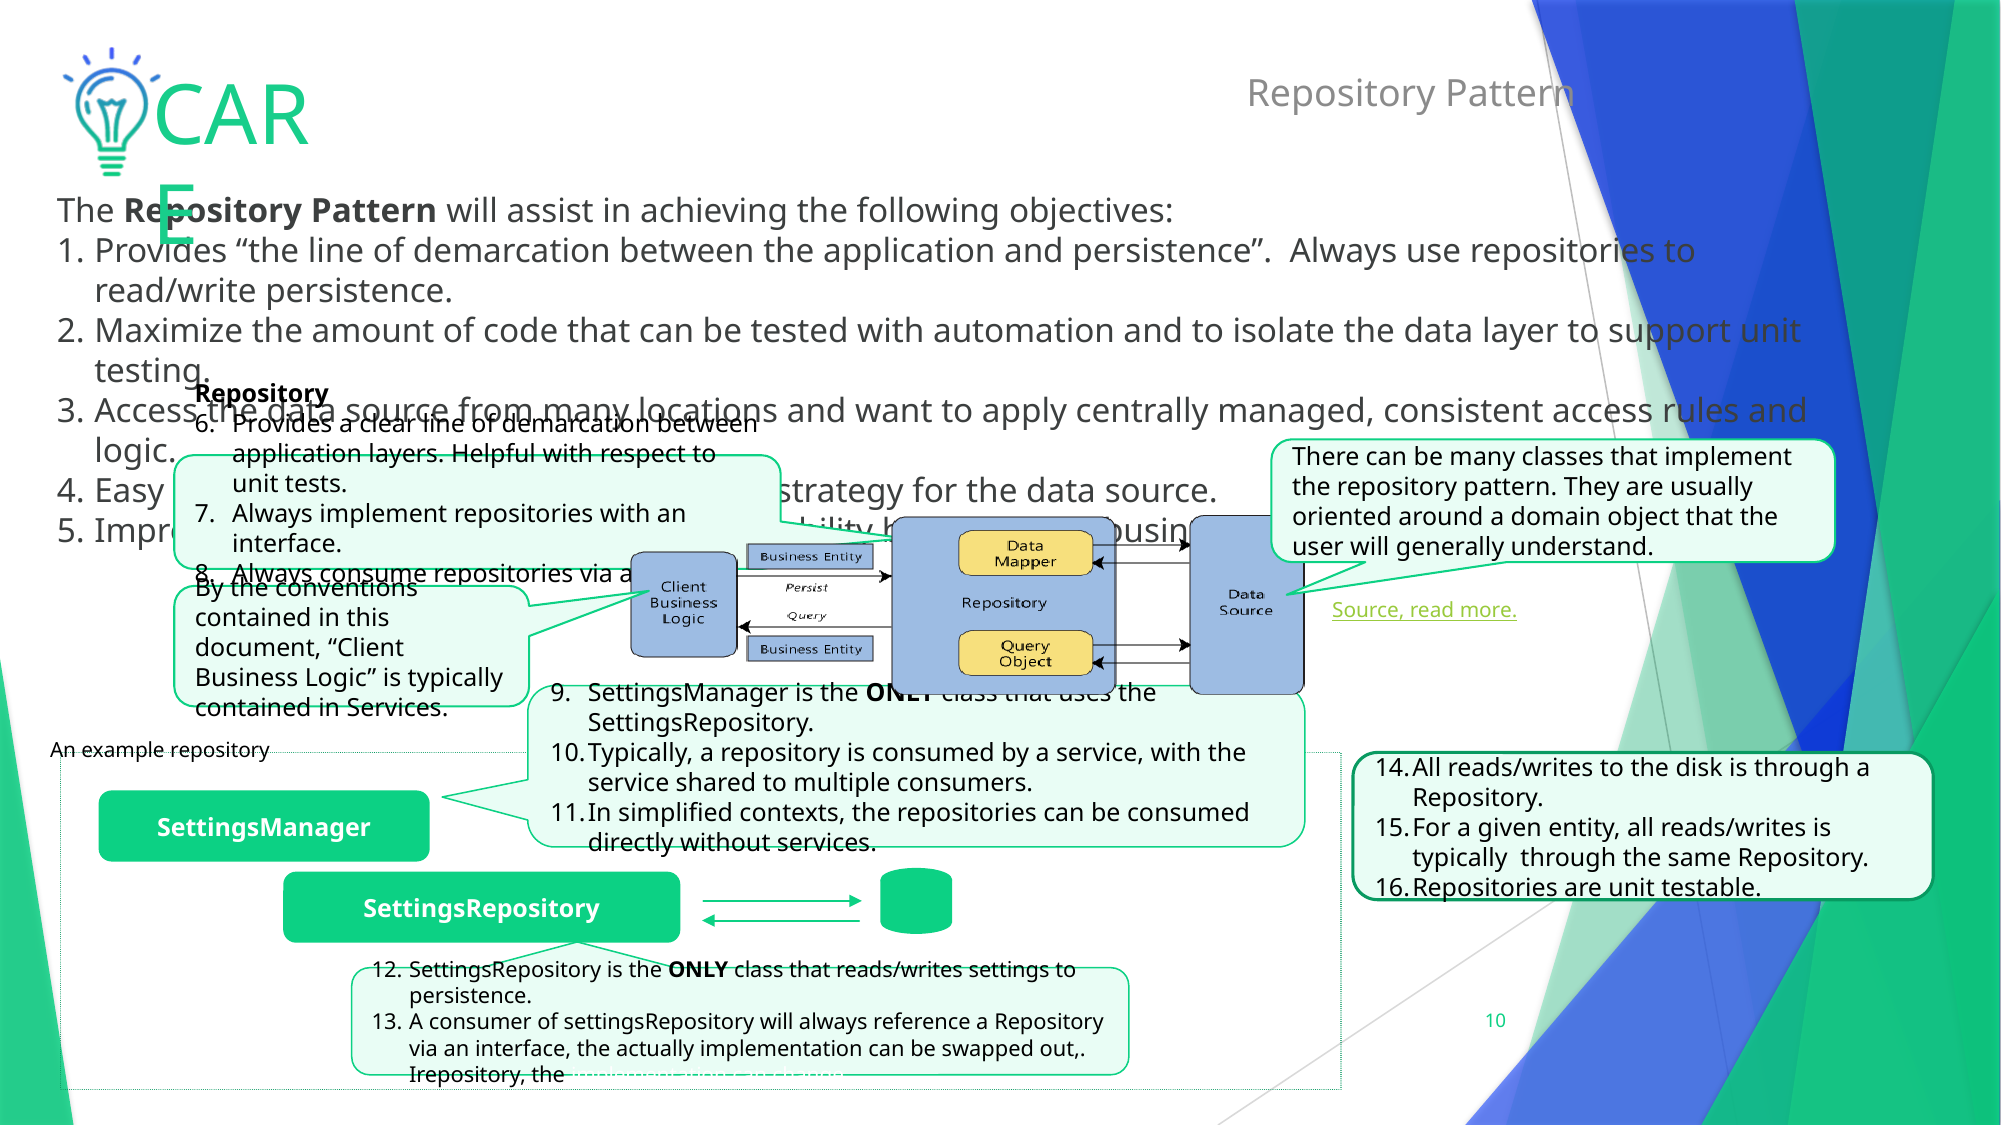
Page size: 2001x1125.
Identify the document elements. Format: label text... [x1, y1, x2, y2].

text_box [48, 438, 1934, 1090]
text_box The Repository Pattern will assist in achieving the following objectives: Provides “the line of demarcation between the application and persistence”. Always use repositories to read/write persistence. Maximize the amount of code that can be tested with automation and to isolate the data layer to support unit testing. Access the data source from many locations and want to apply centrally managed, consistent access rules and logic. Easy to implement and centralize a caching strategy for the data source. Improve the code's maintainability and readability by separating business logic from persistence logic. [42, 182, 1882, 445]
text_box Repository Pattern [1231, 67, 2000, 115]
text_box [41, 42, 348, 181]
